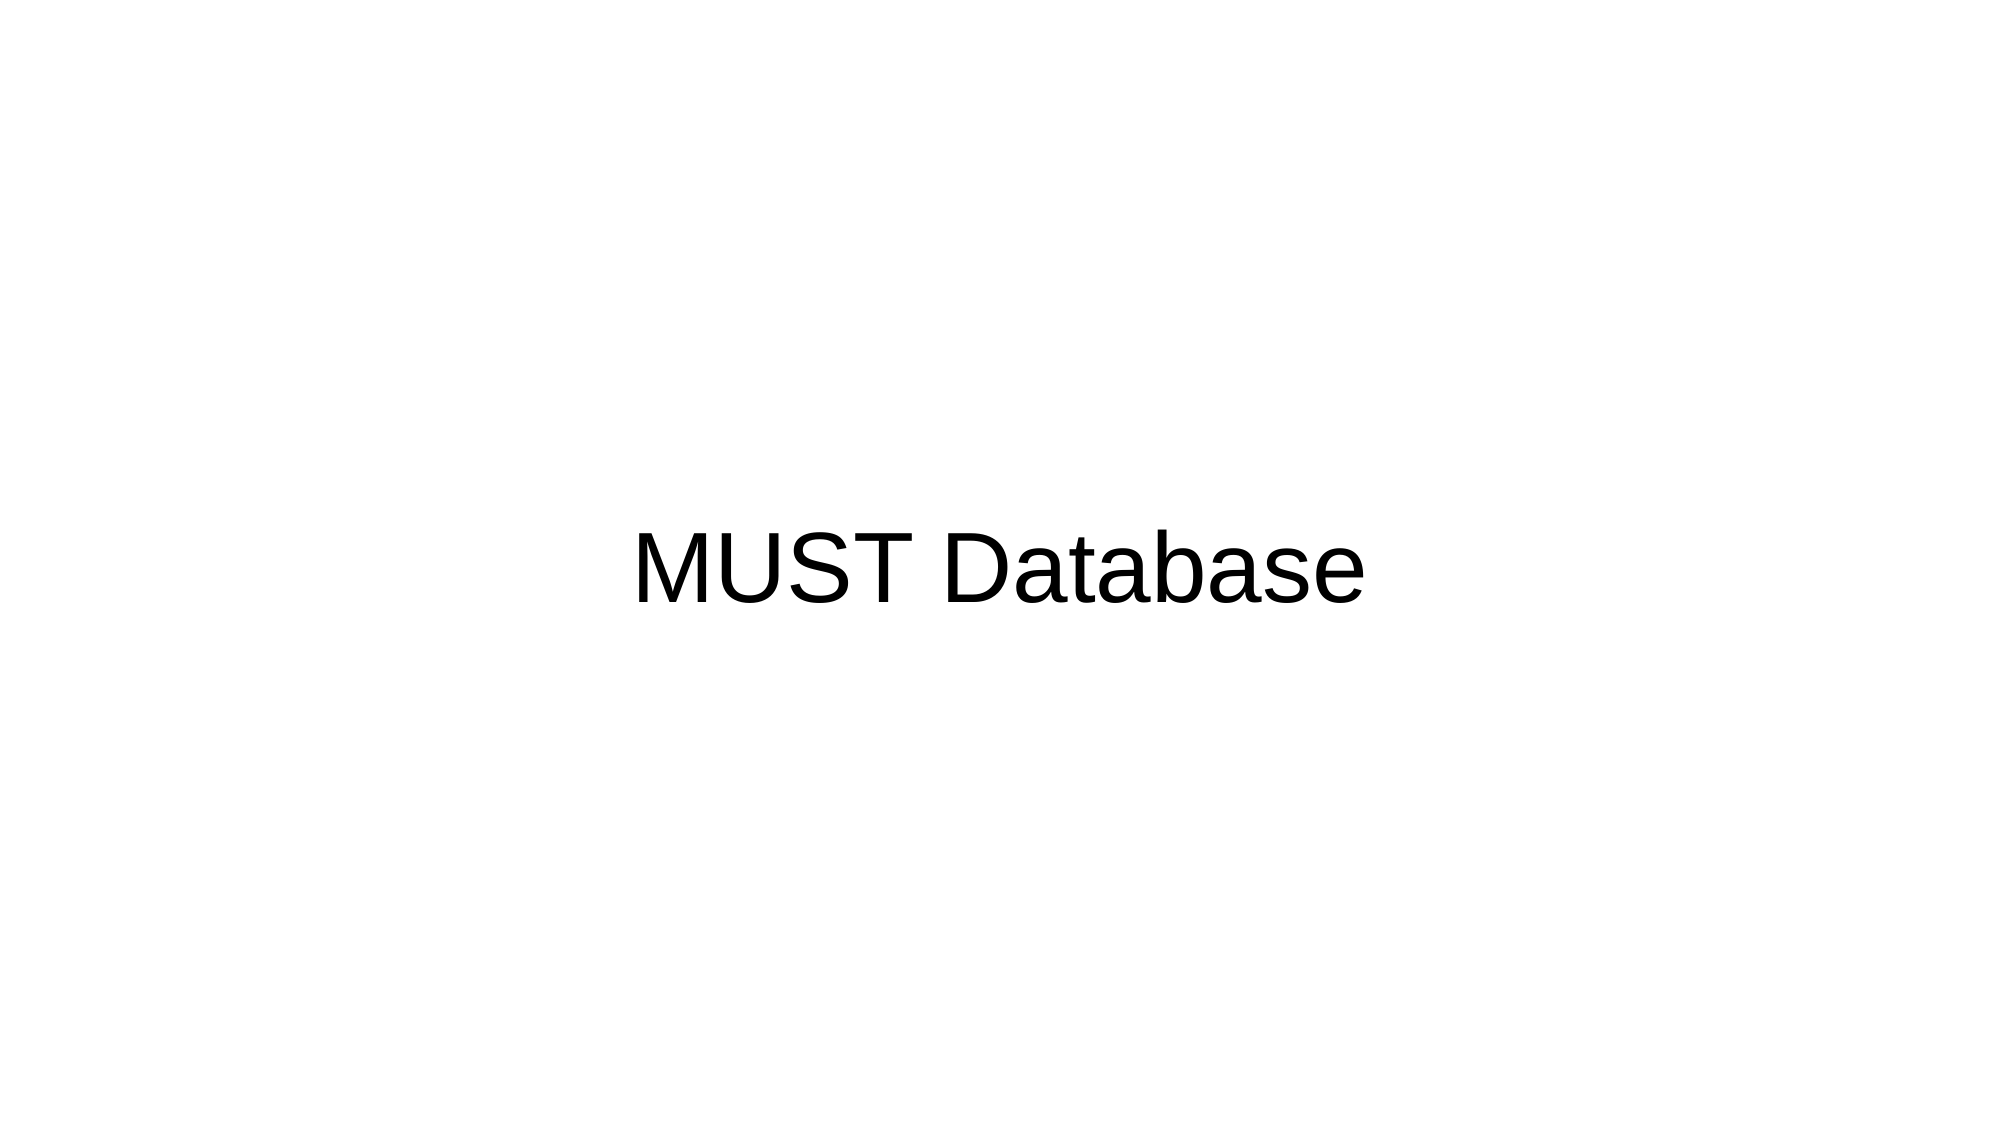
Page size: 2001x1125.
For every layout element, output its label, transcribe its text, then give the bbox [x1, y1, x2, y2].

title MUST Database [68, 470, 1932, 655]
